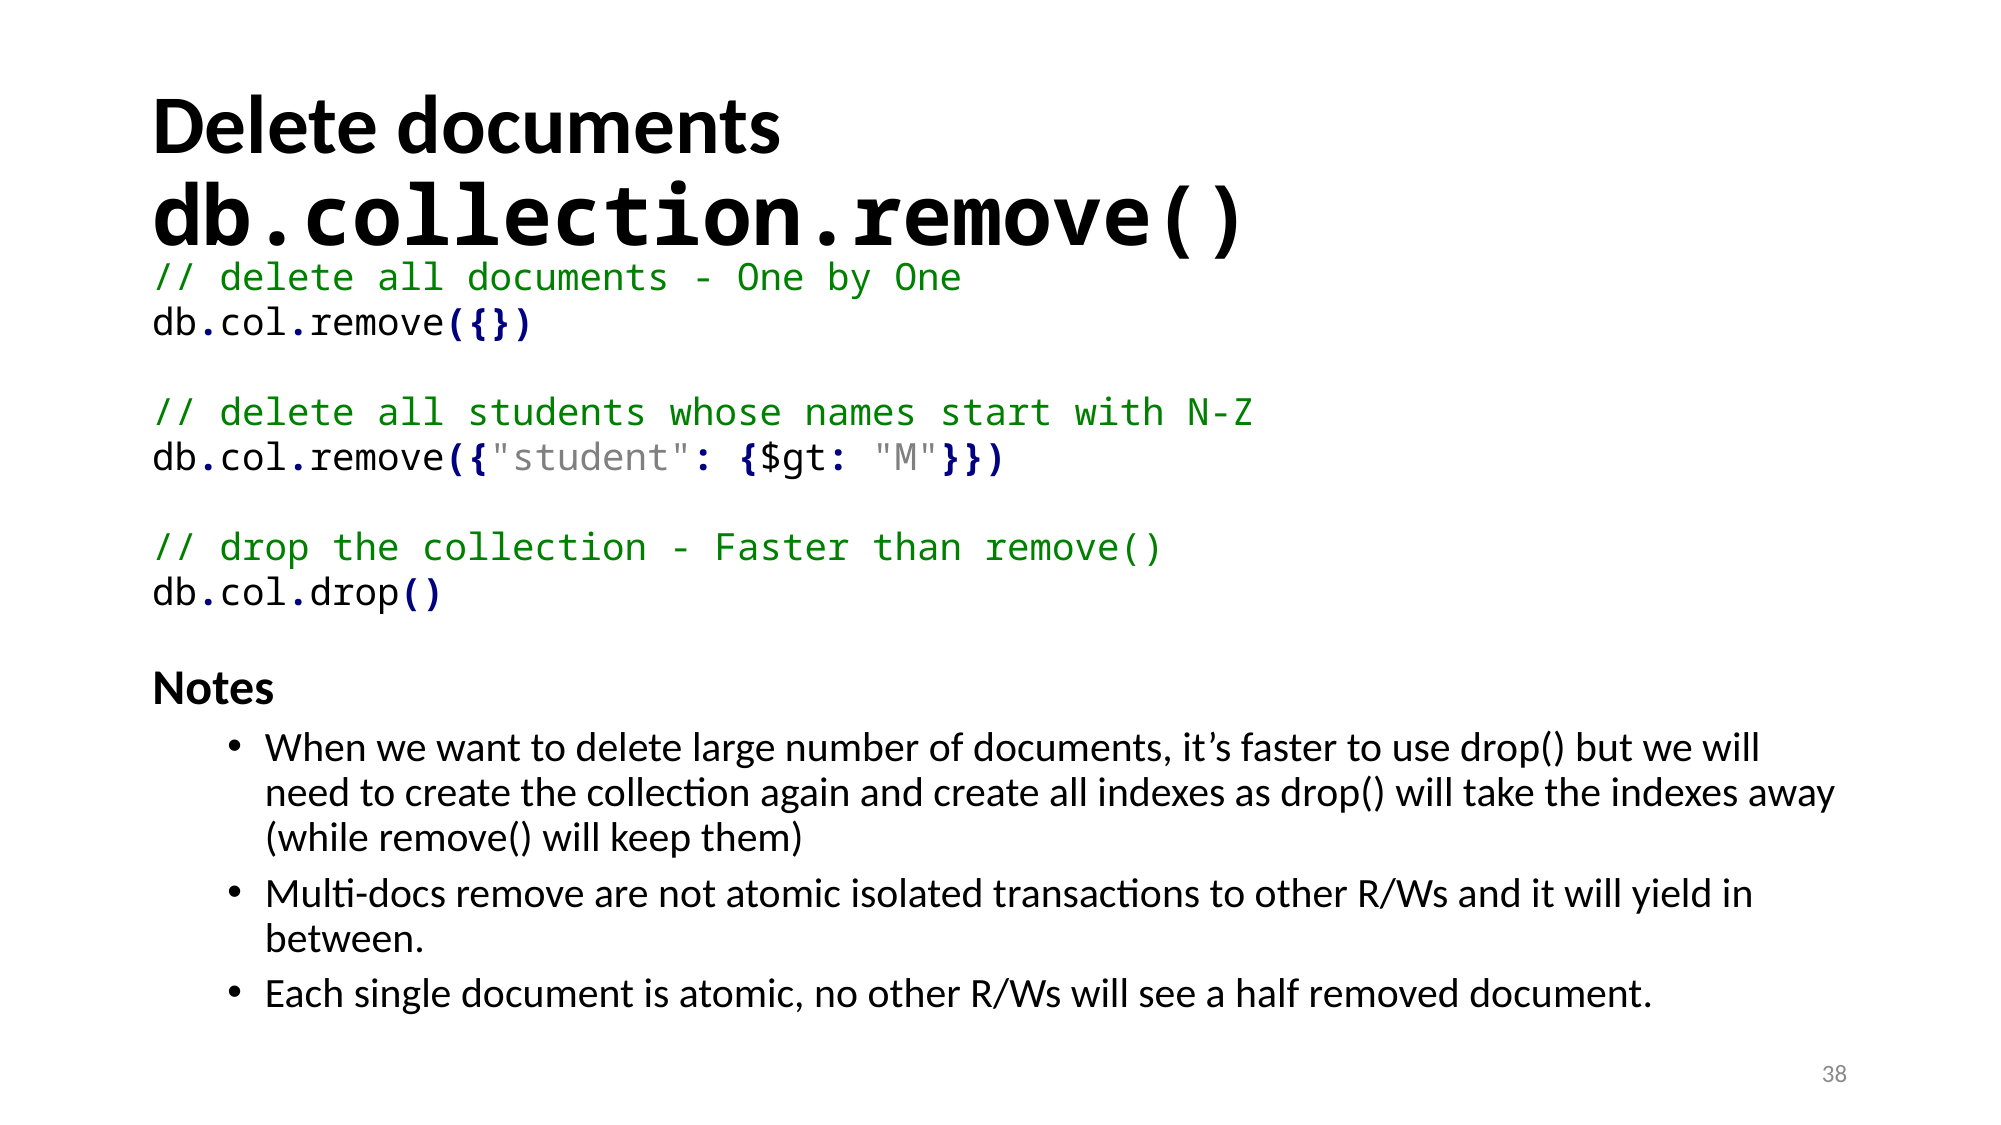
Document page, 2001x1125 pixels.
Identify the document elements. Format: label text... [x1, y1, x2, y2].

text_box // delete all documents - One by One db.col.remove({}) // delete all students whose names start with N-Z db.col.remove({"student": {$gt: "M"}}) // drop the collection - Faster than remove() db.col.drop() [137, 245, 1863, 620]
title Delete documents db.collection.remove() [137, 59, 1863, 245]
slide_number 38 [1412, 1042, 1863, 1103]
list Notes When we want to delete large number of documents, it’s faster to use drop() but we will need to create the collection again and create all indexes as drop() will take the indexes away (while remove() will keep them) Multi-docs remove are not atomic isolated transactions to other R/Ws and it will yield in between. Each single document is atomic, no other R/Ws will see a half removed document. [137, 653, 1863, 1072]
